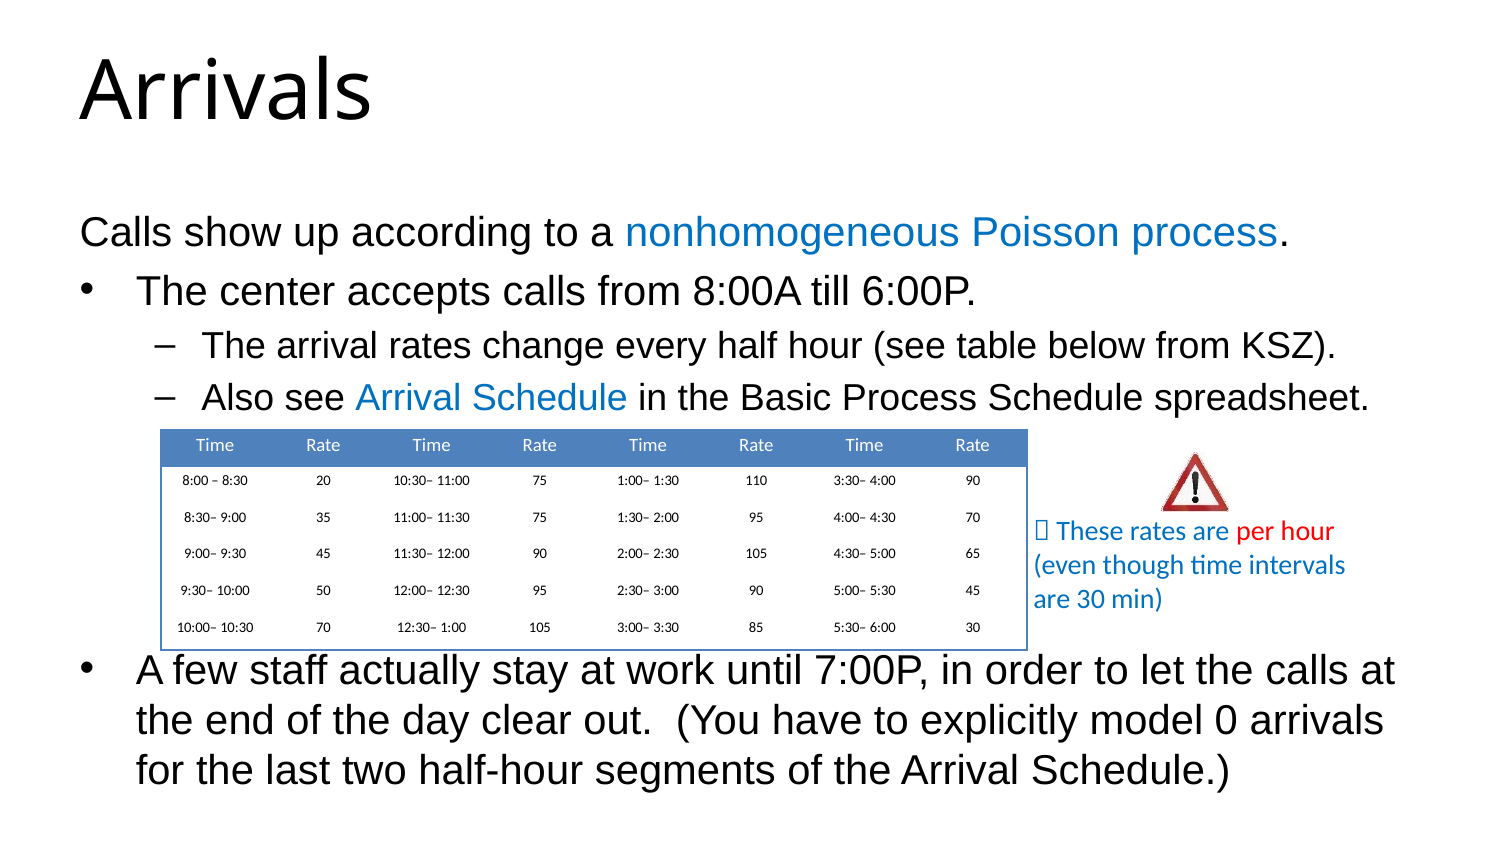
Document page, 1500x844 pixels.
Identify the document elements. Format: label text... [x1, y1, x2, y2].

table_cell 65 [919, 540, 1026, 577]
table_cell 2:30– 3:00 [594, 577, 702, 614]
table_cell 3:30– 4:00 [810, 467, 919, 504]
table_cell 75 [486, 467, 594, 504]
table_cell 10:30– 11:00 [377, 467, 486, 504]
text_box Calls show up according to a nonhomogeneous Poisson process. The center accepts calls from 8:00A till 6:00P. The arrival rates change every half hour (see table below from KSZ). Also see Arrival Schedule in the Basic Process Schedule spreadsheet. A few staff actually stay at work until 7:00P, in order to let the calls at the end of the day clear out. (You have to explicitly model 0 arrivals for the last two half-hour segments of the Arrival Schedule.) [64, 197, 1431, 844]
table_cell 95 [702, 504, 810, 540]
table_cell 50 [269, 577, 377, 614]
table_cell 105 [702, 540, 810, 577]
table_cell 9:00– 9:30 [162, 540, 269, 577]
table_header Rate [486, 430, 594, 467]
table_cell 75 [486, 504, 594, 540]
table_cell 110 [702, 467, 810, 504]
table_cell 3:00– 3:30 [594, 614, 702, 649]
table_cell 12:30– 1:00 [377, 614, 486, 649]
table_cell 1:30– 2:00 [594, 504, 702, 540]
table_cell 4:30– 5:00 [810, 540, 919, 577]
table_header Time [810, 430, 919, 467]
table_cell 8:00 – 8:30 [162, 467, 269, 504]
table_cell 90 [919, 467, 1026, 504]
table_cell 70 [919, 504, 1026, 540]
table_header Time [594, 430, 702, 467]
table_cell 45 [269, 540, 377, 577]
list Arrivals [64, 28, 1172, 146]
table_cell 10:00– 10:30 [162, 614, 269, 649]
table_cell 95 [486, 577, 594, 614]
table_cell 20 [269, 467, 377, 504]
table_cell 2:00– 2:30 [594, 540, 702, 577]
table_cell 5:00– 5:30 [810, 577, 919, 614]
table_cell 12:00– 12:30 [377, 577, 486, 614]
table_cell 1:00– 1:30 [594, 467, 702, 504]
table_cell 8:30– 9:00 [162, 504, 269, 540]
table_cell 4:00– 4:30 [810, 504, 919, 540]
table_cell 11:00– 11:30 [377, 504, 486, 540]
table_cell 105 [486, 614, 594, 649]
table_header Rate [919, 430, 1026, 467]
text_box  These rates are per hour (even though time intervals are 30 min) [1028, 505, 1371, 622]
table_cell 45 [919, 577, 1026, 614]
table_header Time [377, 430, 486, 467]
table_cell 90 [486, 540, 594, 577]
table_cell 70 [269, 614, 377, 649]
table_header Rate [702, 430, 810, 467]
picture [1160, 452, 1229, 513]
table_cell 90 [702, 577, 810, 614]
table_header Time [162, 430, 269, 467]
table_cell 5:30– 6:00 [810, 614, 919, 649]
table_header Rate [269, 430, 377, 467]
table_cell 11:30– 12:00 [377, 540, 486, 577]
table_cell 9:30– 10:00 [162, 577, 269, 614]
table_cell 35 [269, 504, 377, 540]
table_cell 85 [702, 614, 810, 649]
table_cell 30 [919, 614, 1026, 649]
